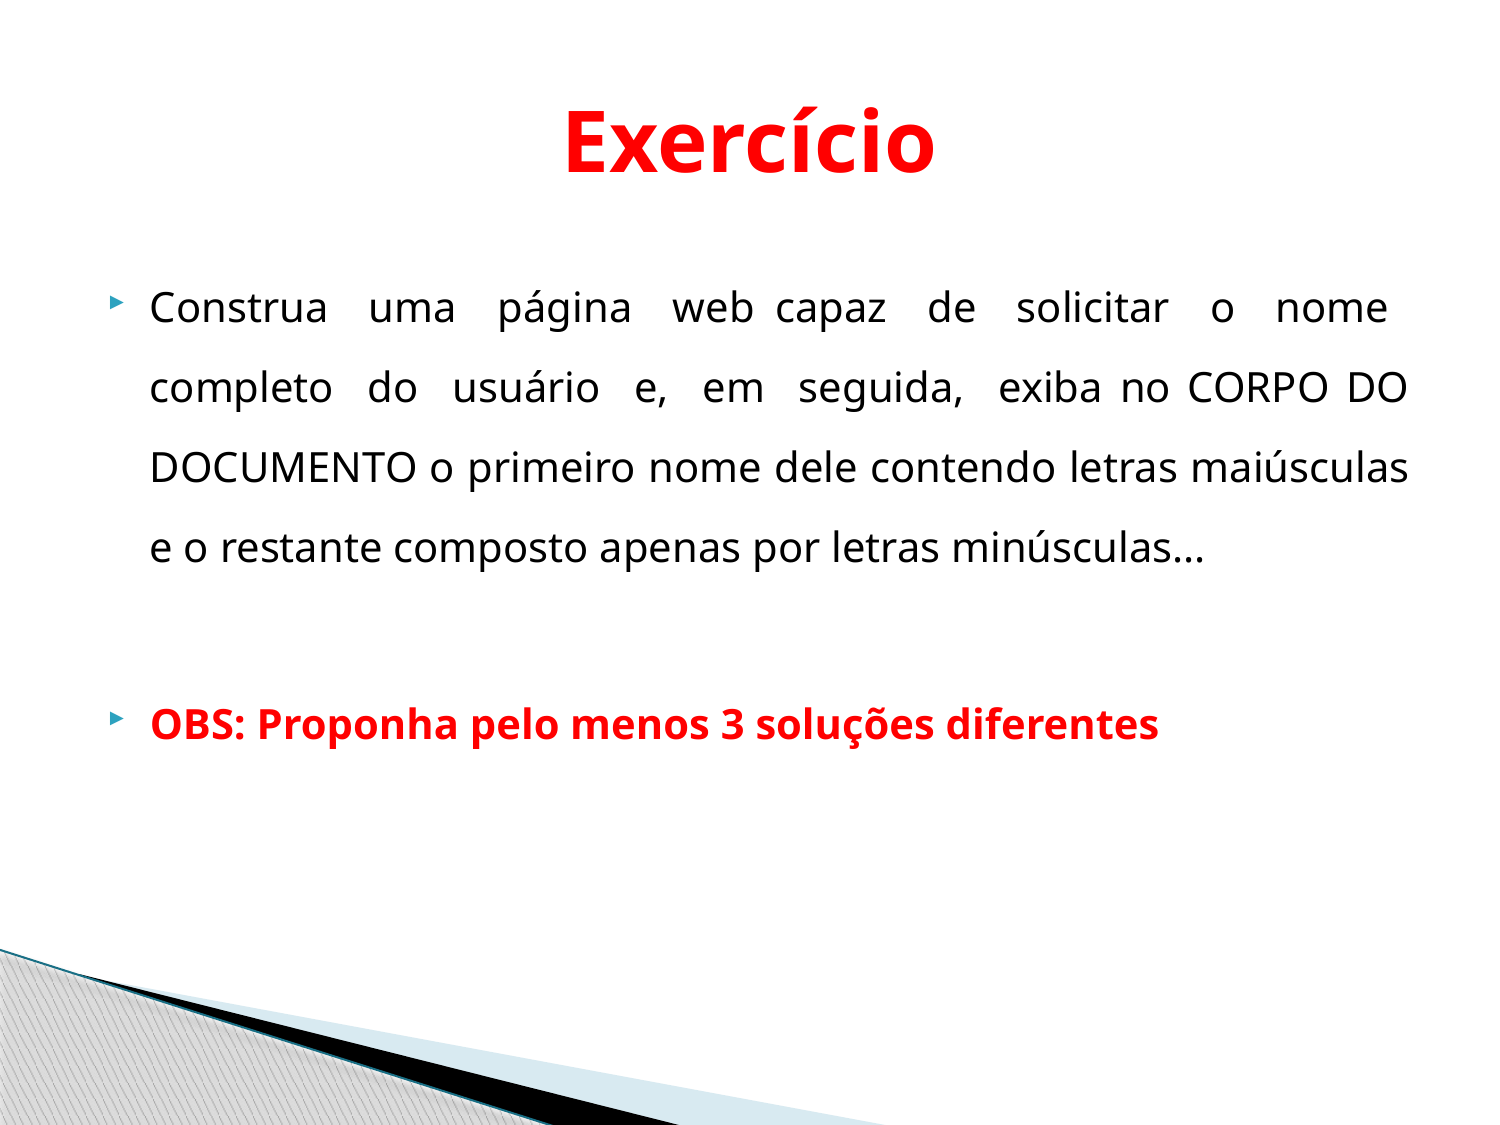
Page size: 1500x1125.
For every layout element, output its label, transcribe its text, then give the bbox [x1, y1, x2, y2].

list Construa uma página web capaz de solicitar o nome completo do usuário e, em seguida, exiba no CORPO DO DOCUMENTO o primeiro nome dele contendo letras maiúsculas e o restante composto apenas por letras minúsculas... OBS: Proponha pelo menos 3 soluções diferentes [75, 243, 1425, 941]
title Exercício [75, 45, 1425, 233]
